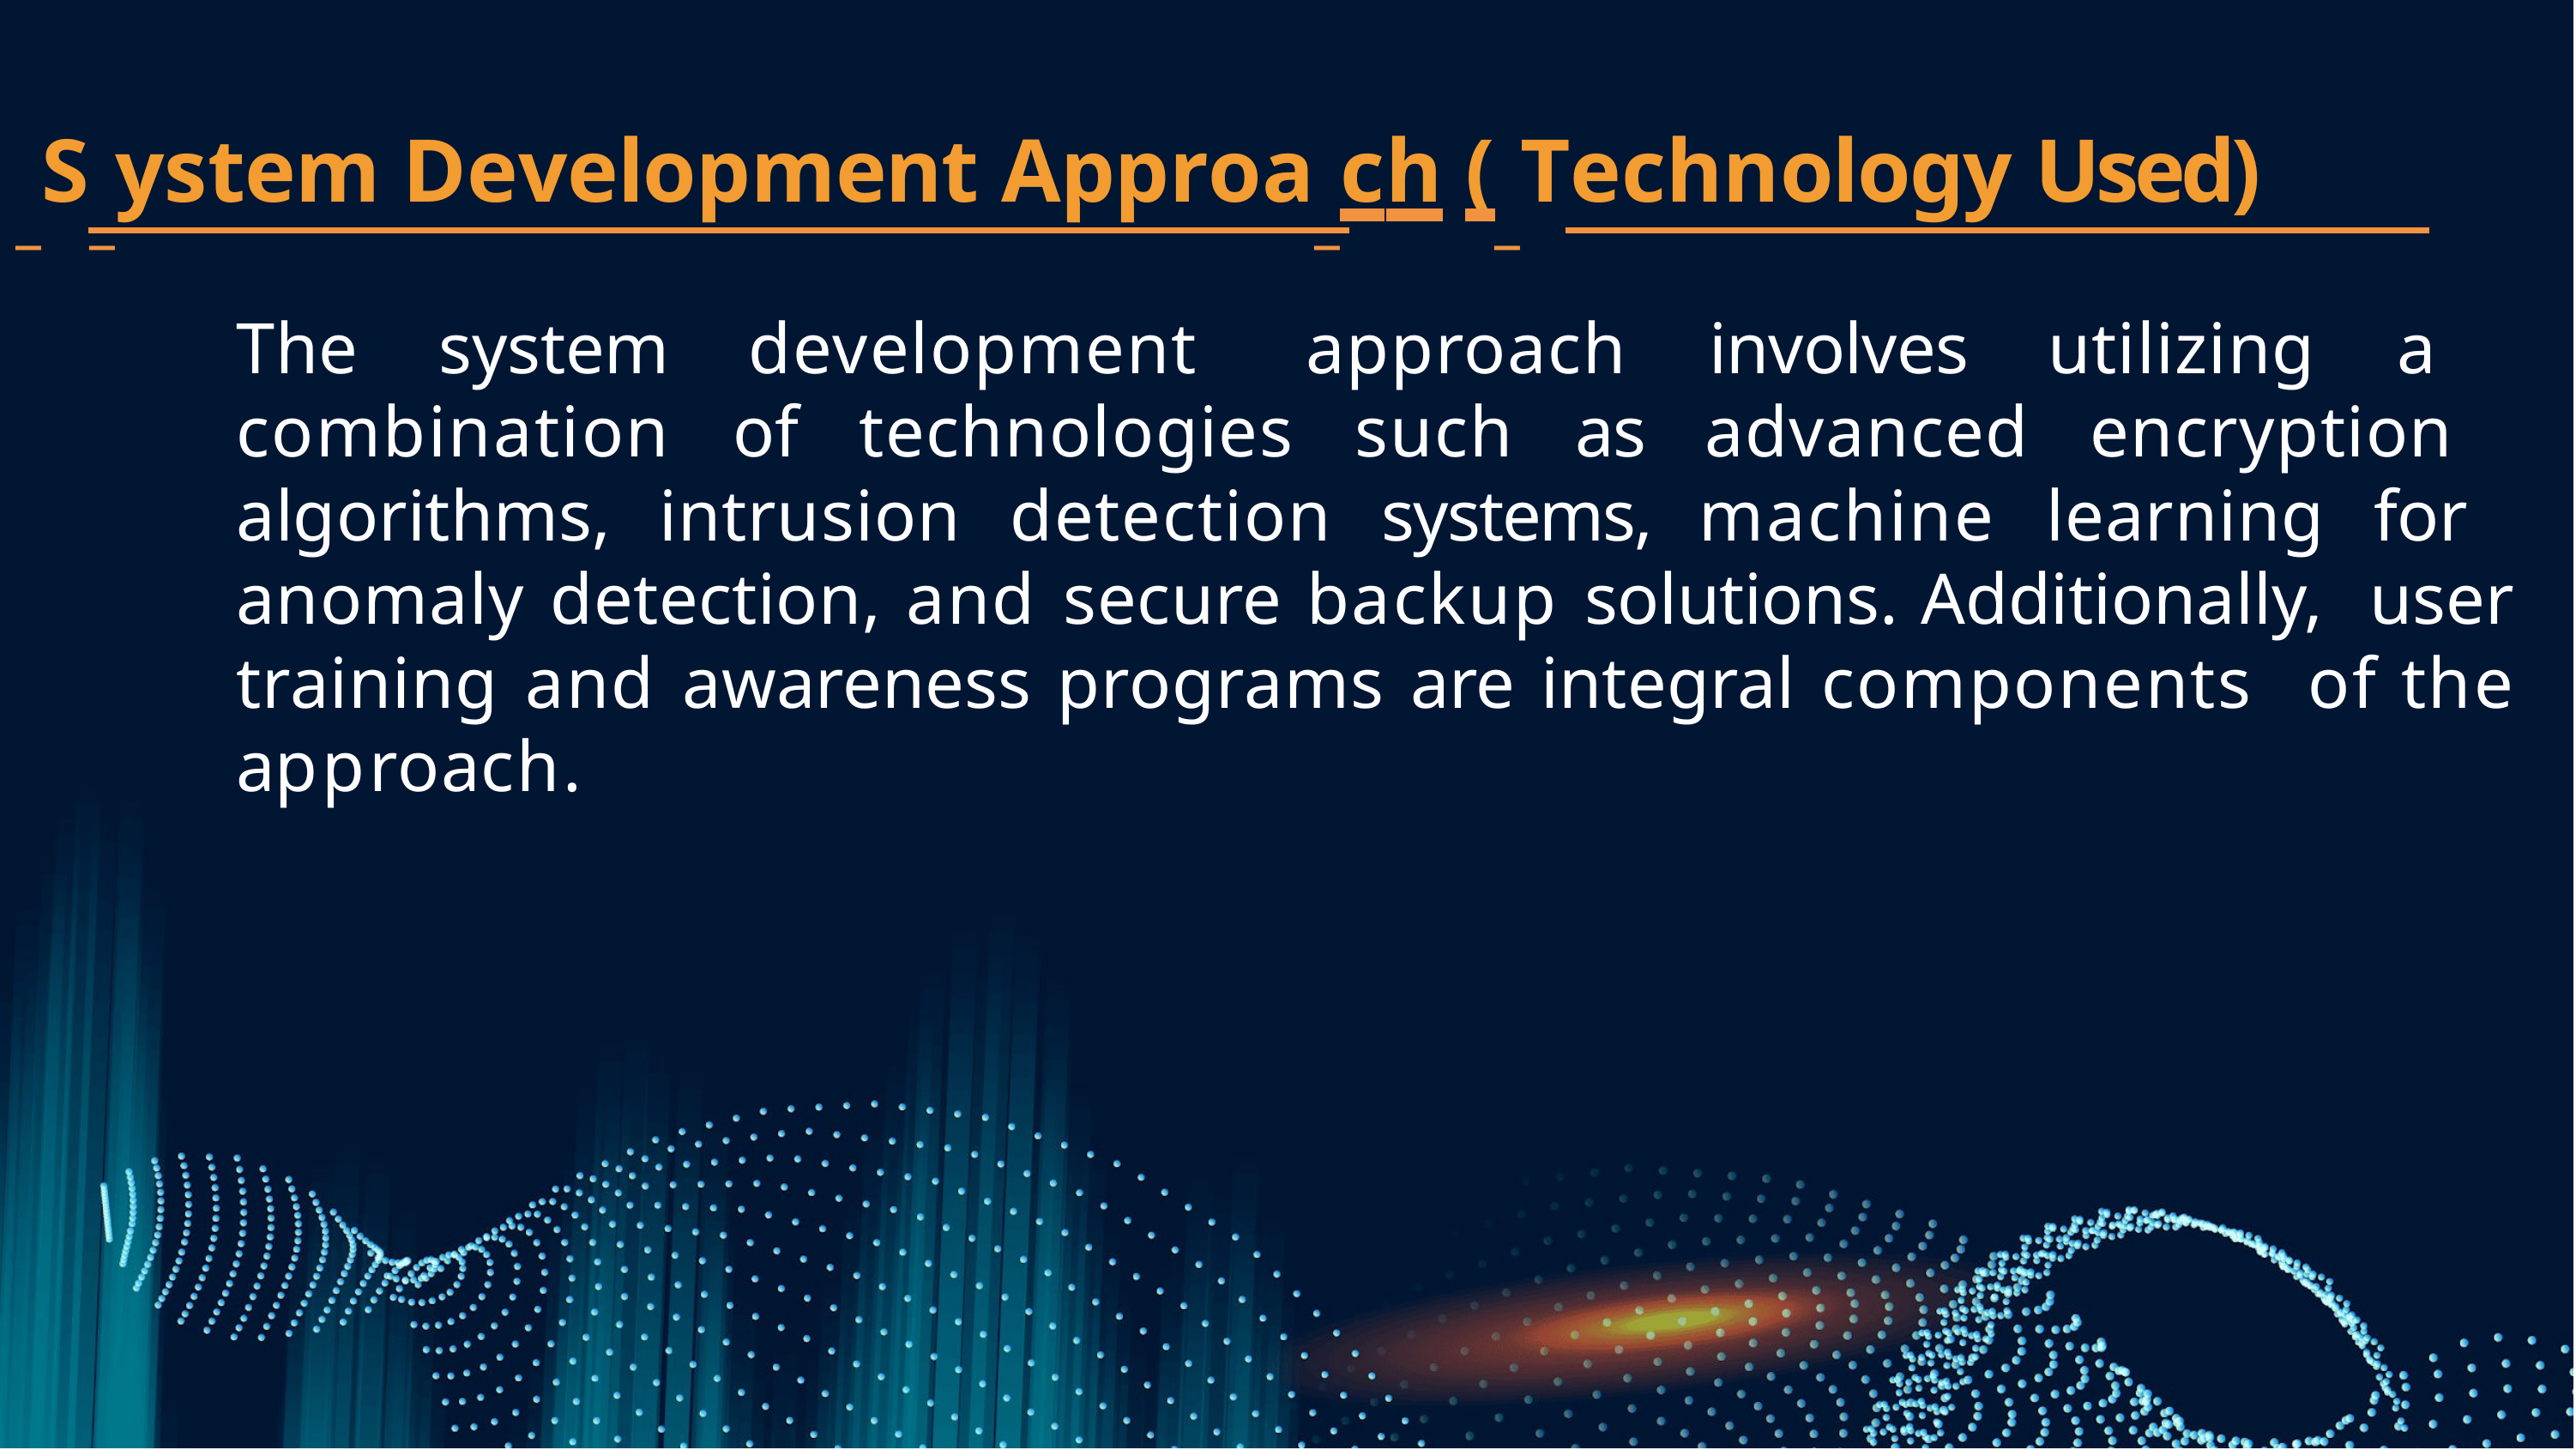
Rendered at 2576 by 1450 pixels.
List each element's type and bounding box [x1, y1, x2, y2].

text_box [0, 0, 2574, 1448]
